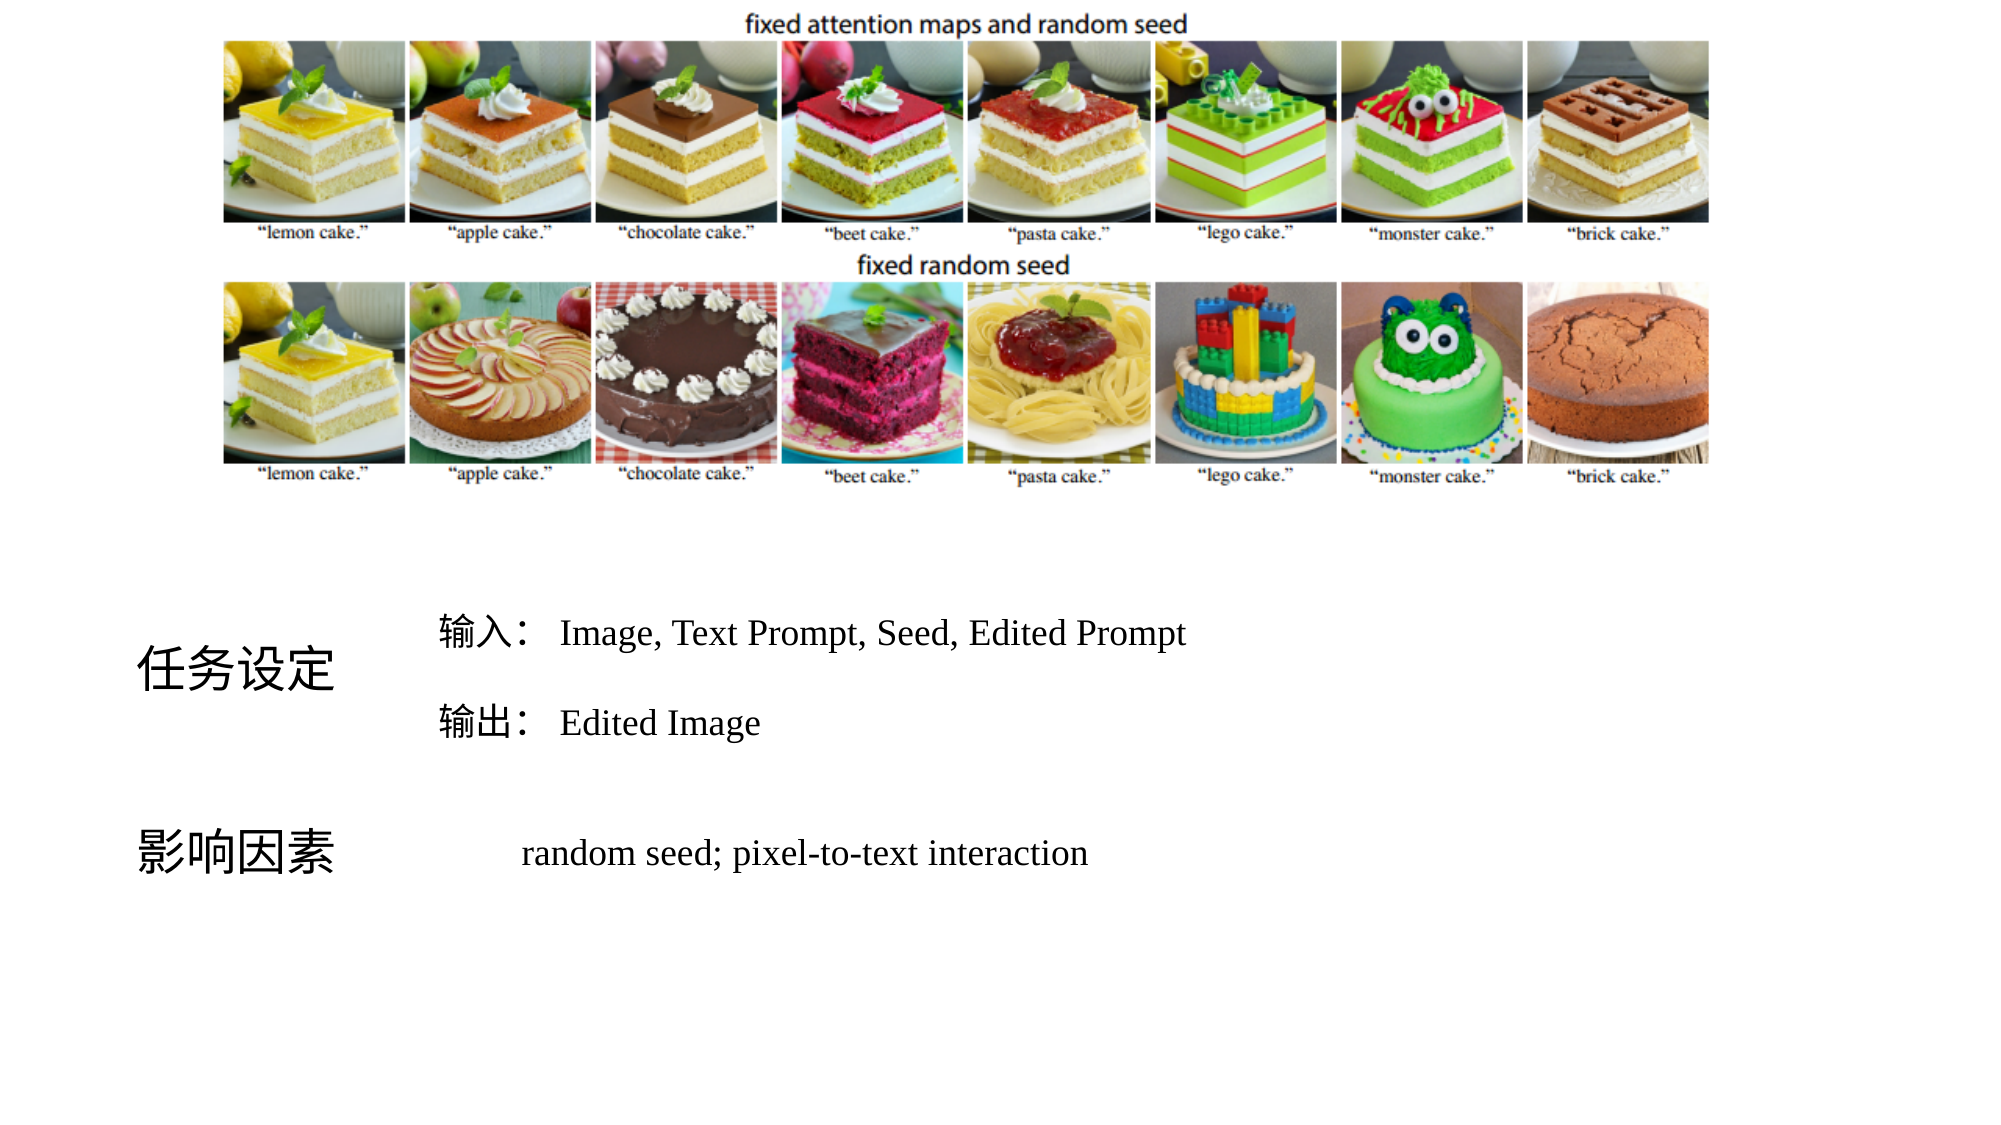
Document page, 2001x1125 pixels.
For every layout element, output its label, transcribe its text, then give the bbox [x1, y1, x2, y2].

text_box 影响因素 [121, 812, 352, 888]
picture [188, 0, 1745, 500]
text_box 任务设定 [121, 630, 352, 706]
text_box random seed; pixel-to-text interaction [506, 820, 1573, 881]
text_box 输出：Edited Image [423, 690, 1423, 751]
text_box 输入：Image, Text Prompt, Seed, Edited Prompt [423, 600, 1423, 661]
